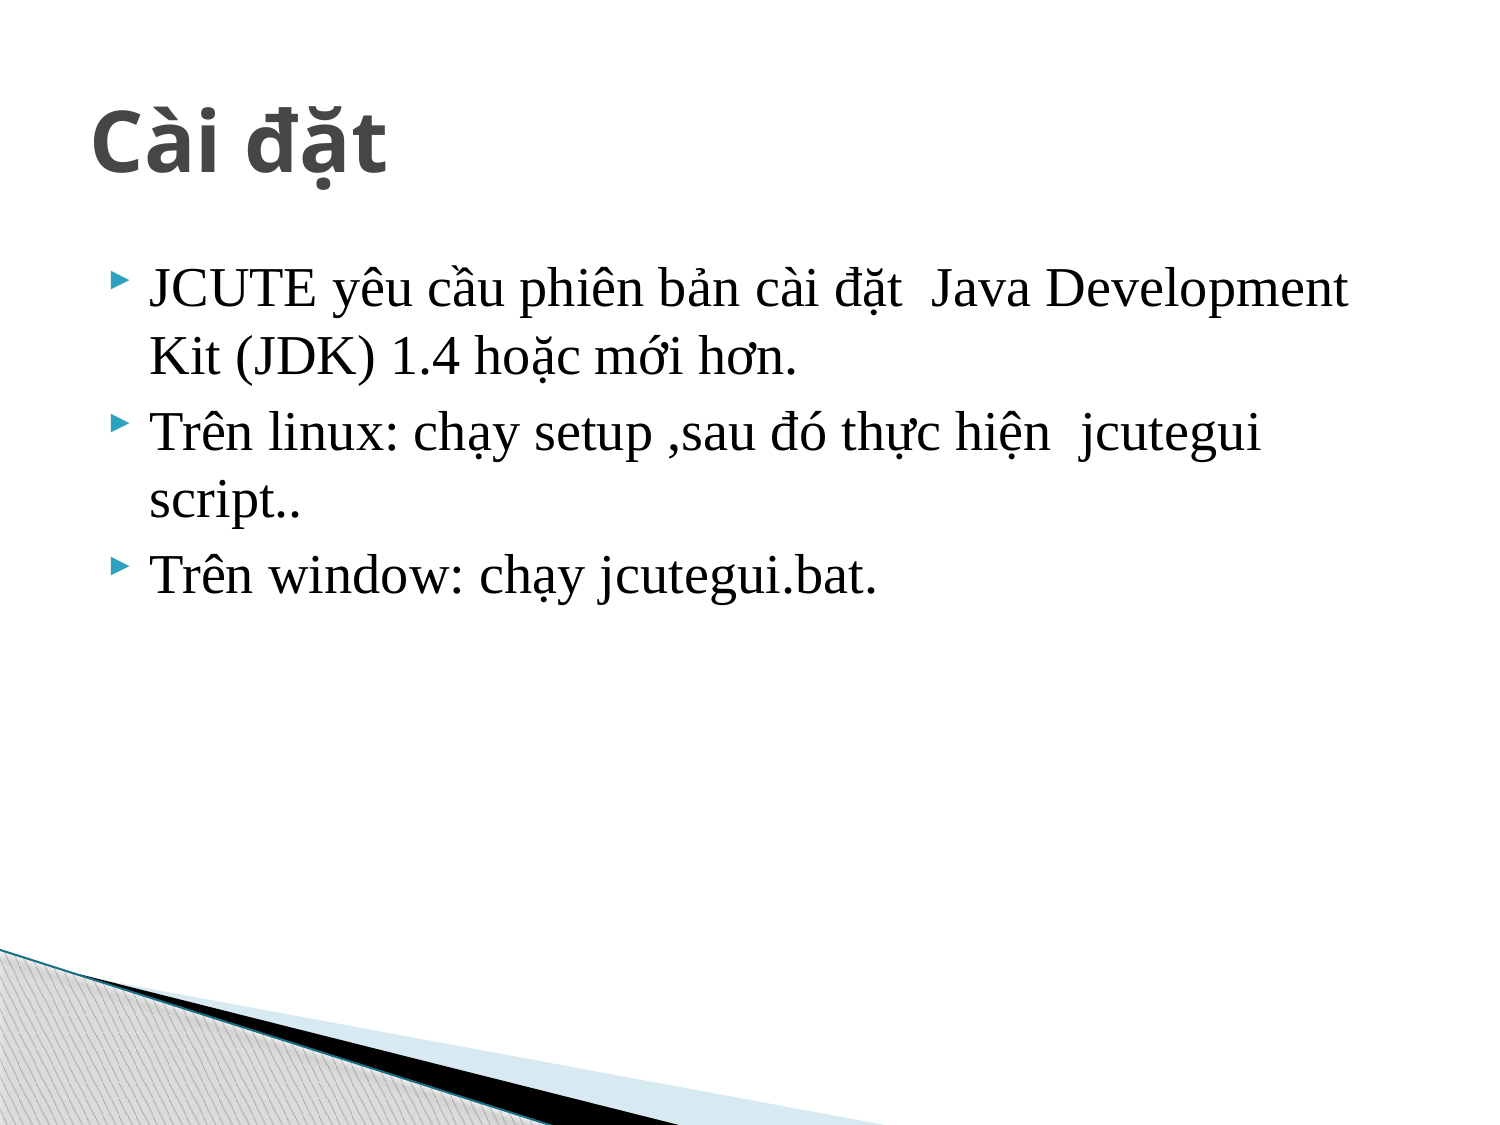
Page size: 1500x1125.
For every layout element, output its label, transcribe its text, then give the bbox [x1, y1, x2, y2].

title Cài đặt [75, 45, 1425, 233]
list JCUTE yêu cầu phiên bản cài đặt Java Development Kit (JDK) 1.4 hoặc mới hơn. Trên linux: chạy setup ,sau đó thực hiện jcutegui script.. Trên window: chạy jcutegui.bat. [75, 243, 1425, 986]
